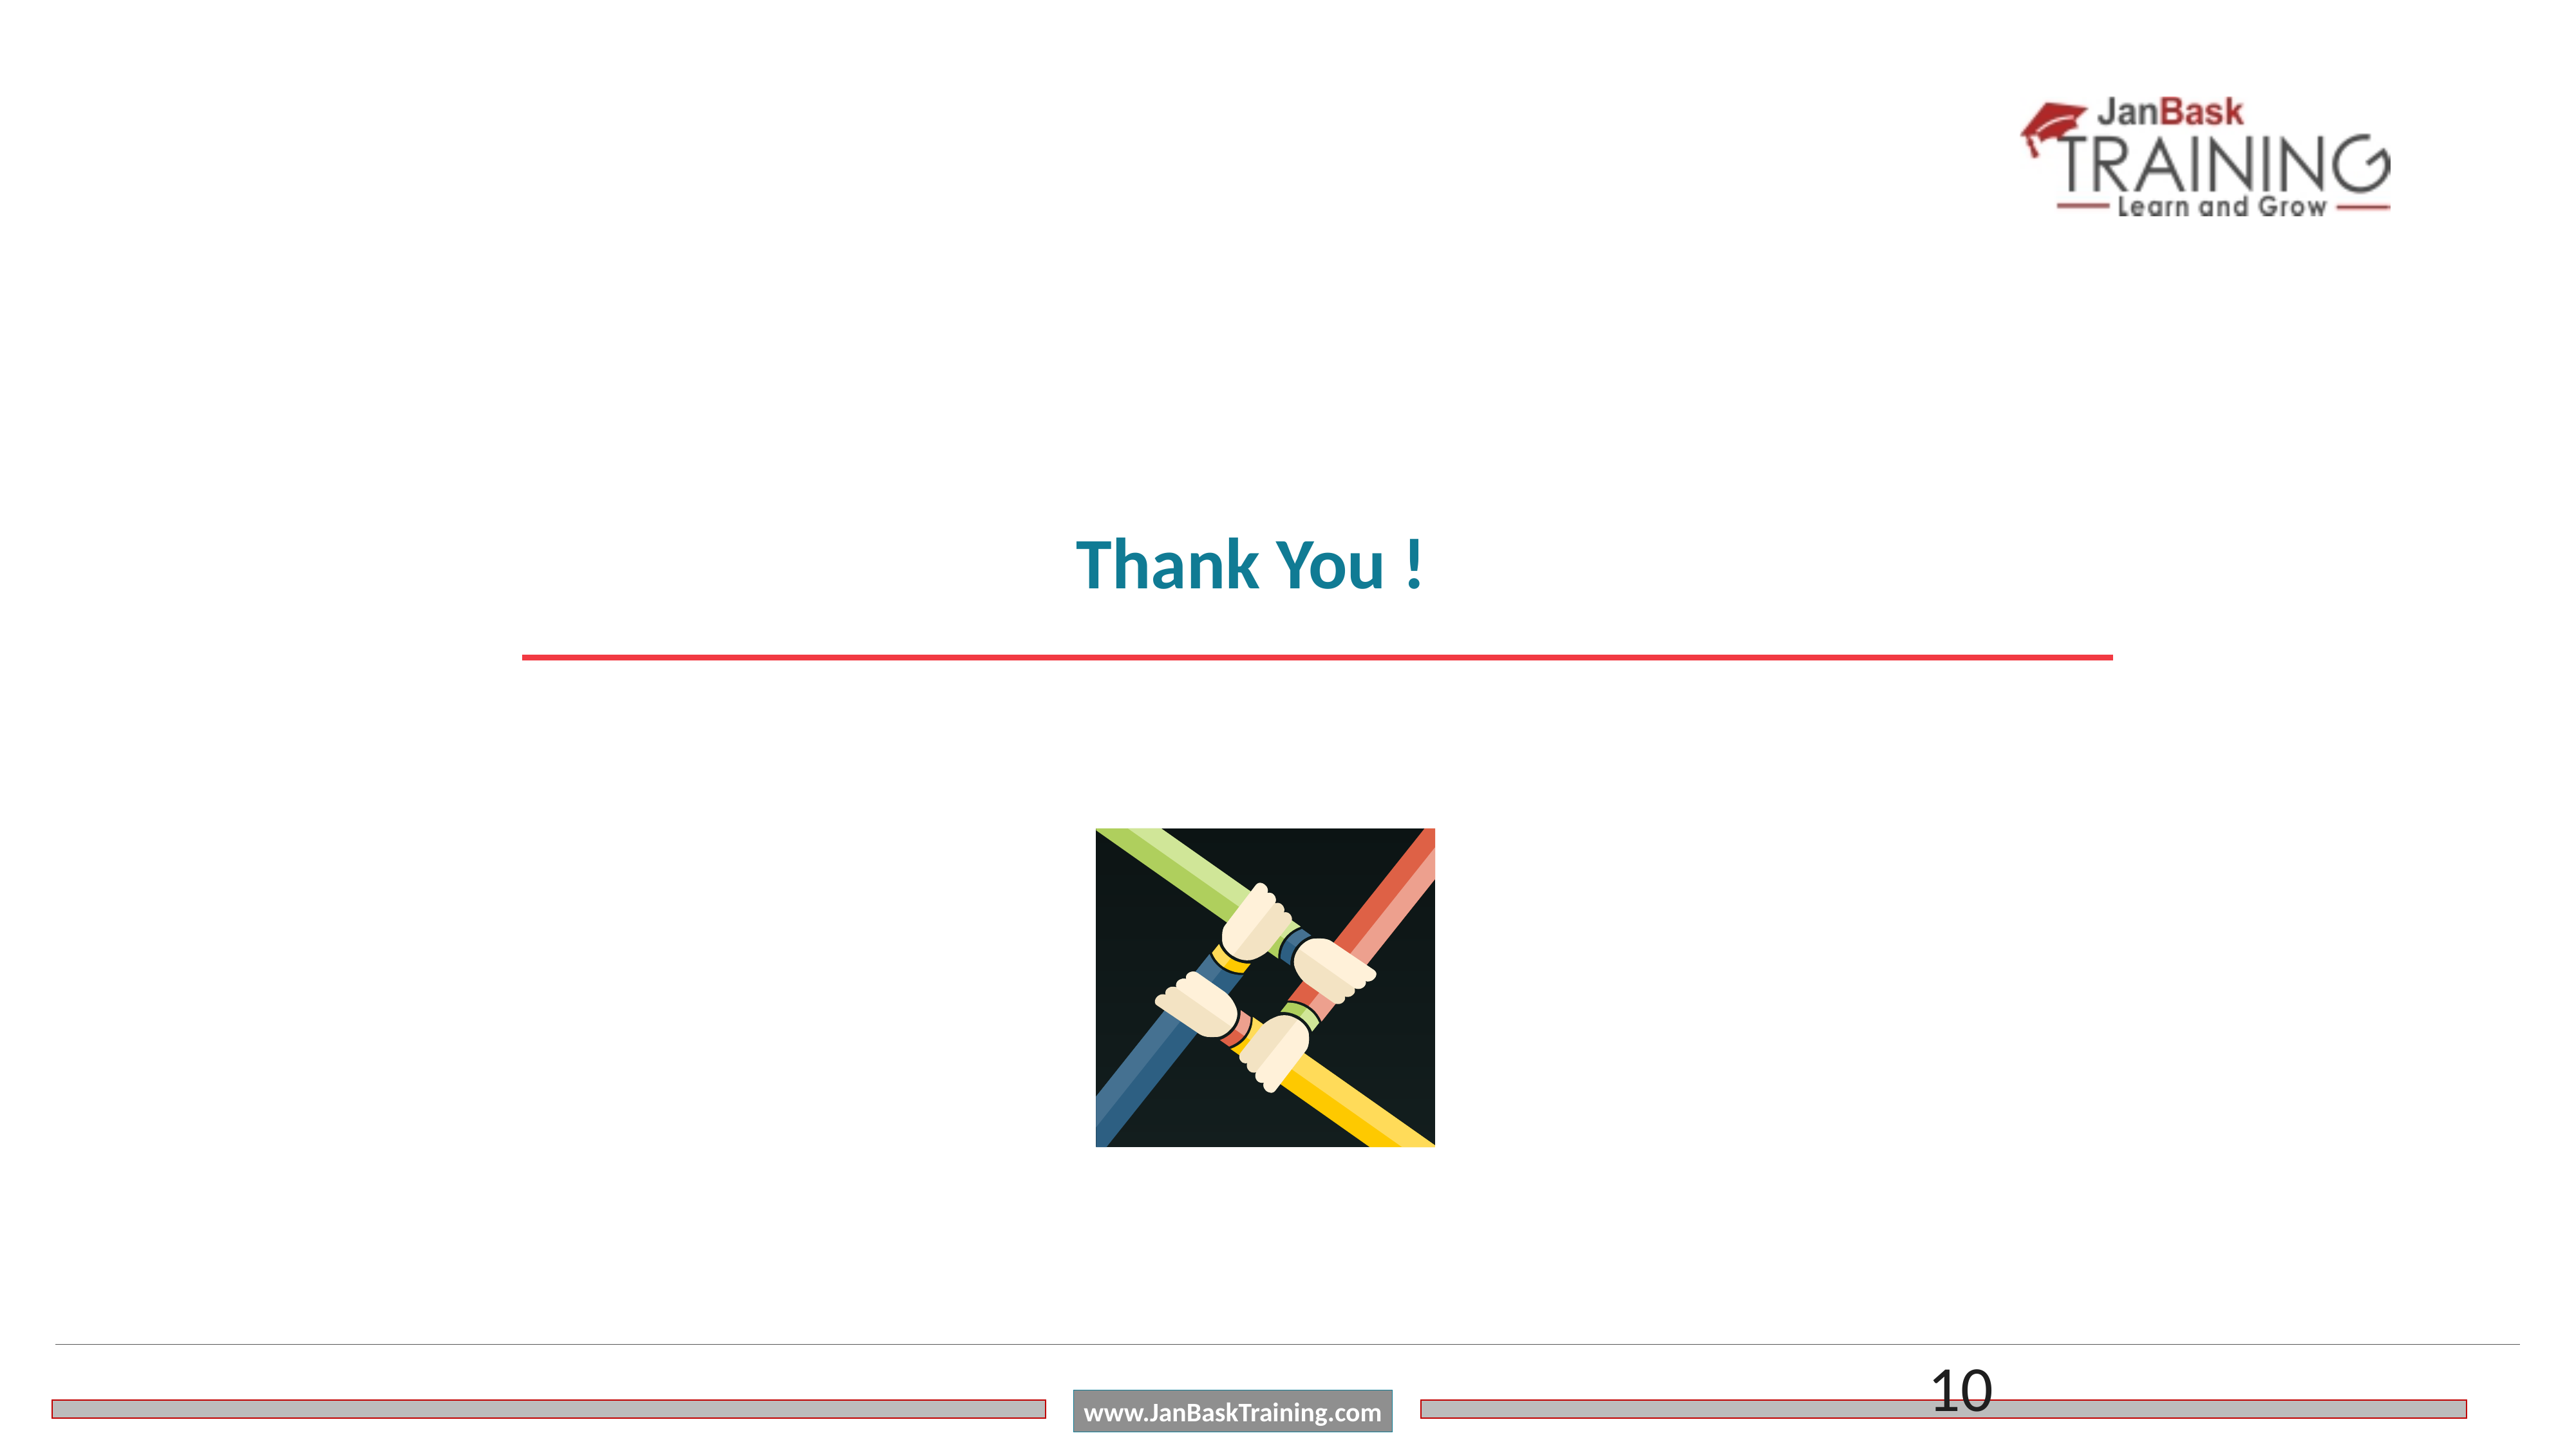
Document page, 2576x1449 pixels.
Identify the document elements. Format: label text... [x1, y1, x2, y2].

slide_number 10 [1919, 1342, 2499, 1420]
picture [2020, 97, 2391, 216]
title Thank You ! [390, 501, 2113, 608]
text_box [1096, 828, 1435, 1148]
